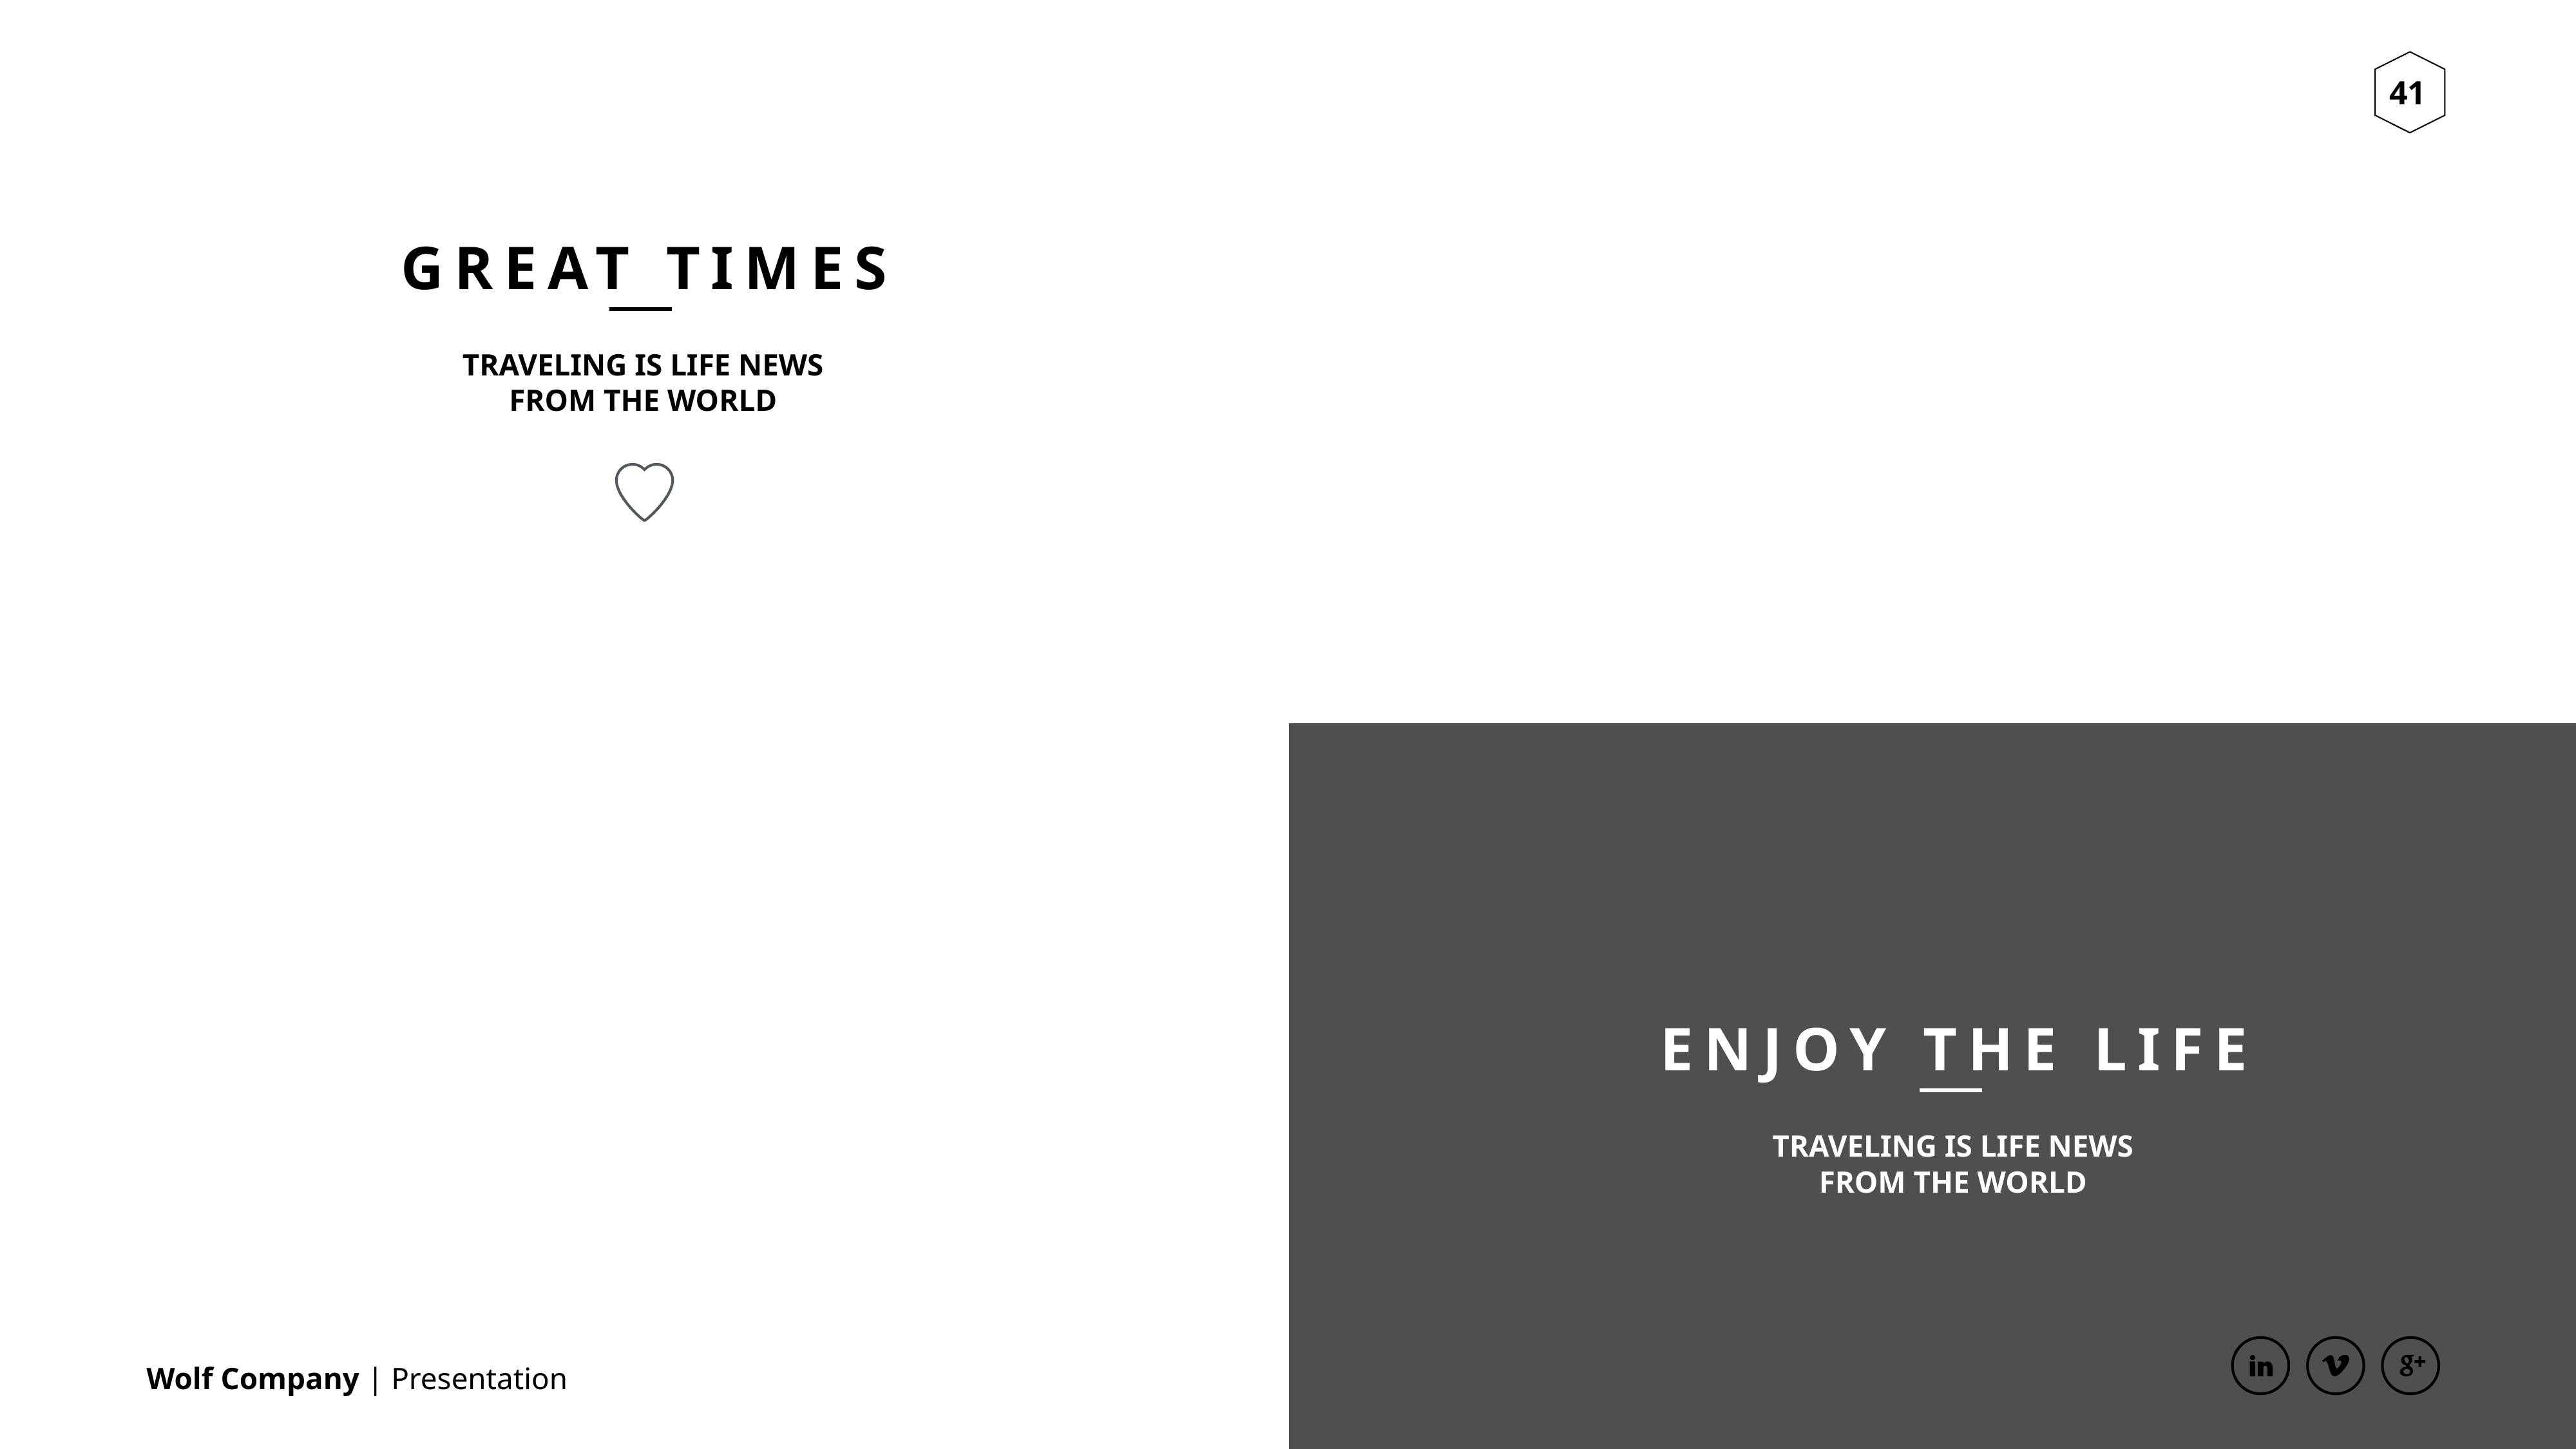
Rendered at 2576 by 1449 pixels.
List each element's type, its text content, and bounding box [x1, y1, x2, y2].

picture [0, 0, 2576, 1449]
text_box GREAT TIMES [401, 202, 888, 301]
text_box TRAVELING IS LIFE NEWS FROM THE WORLD [414, 341, 873, 422]
text_box [615, 462, 674, 522]
